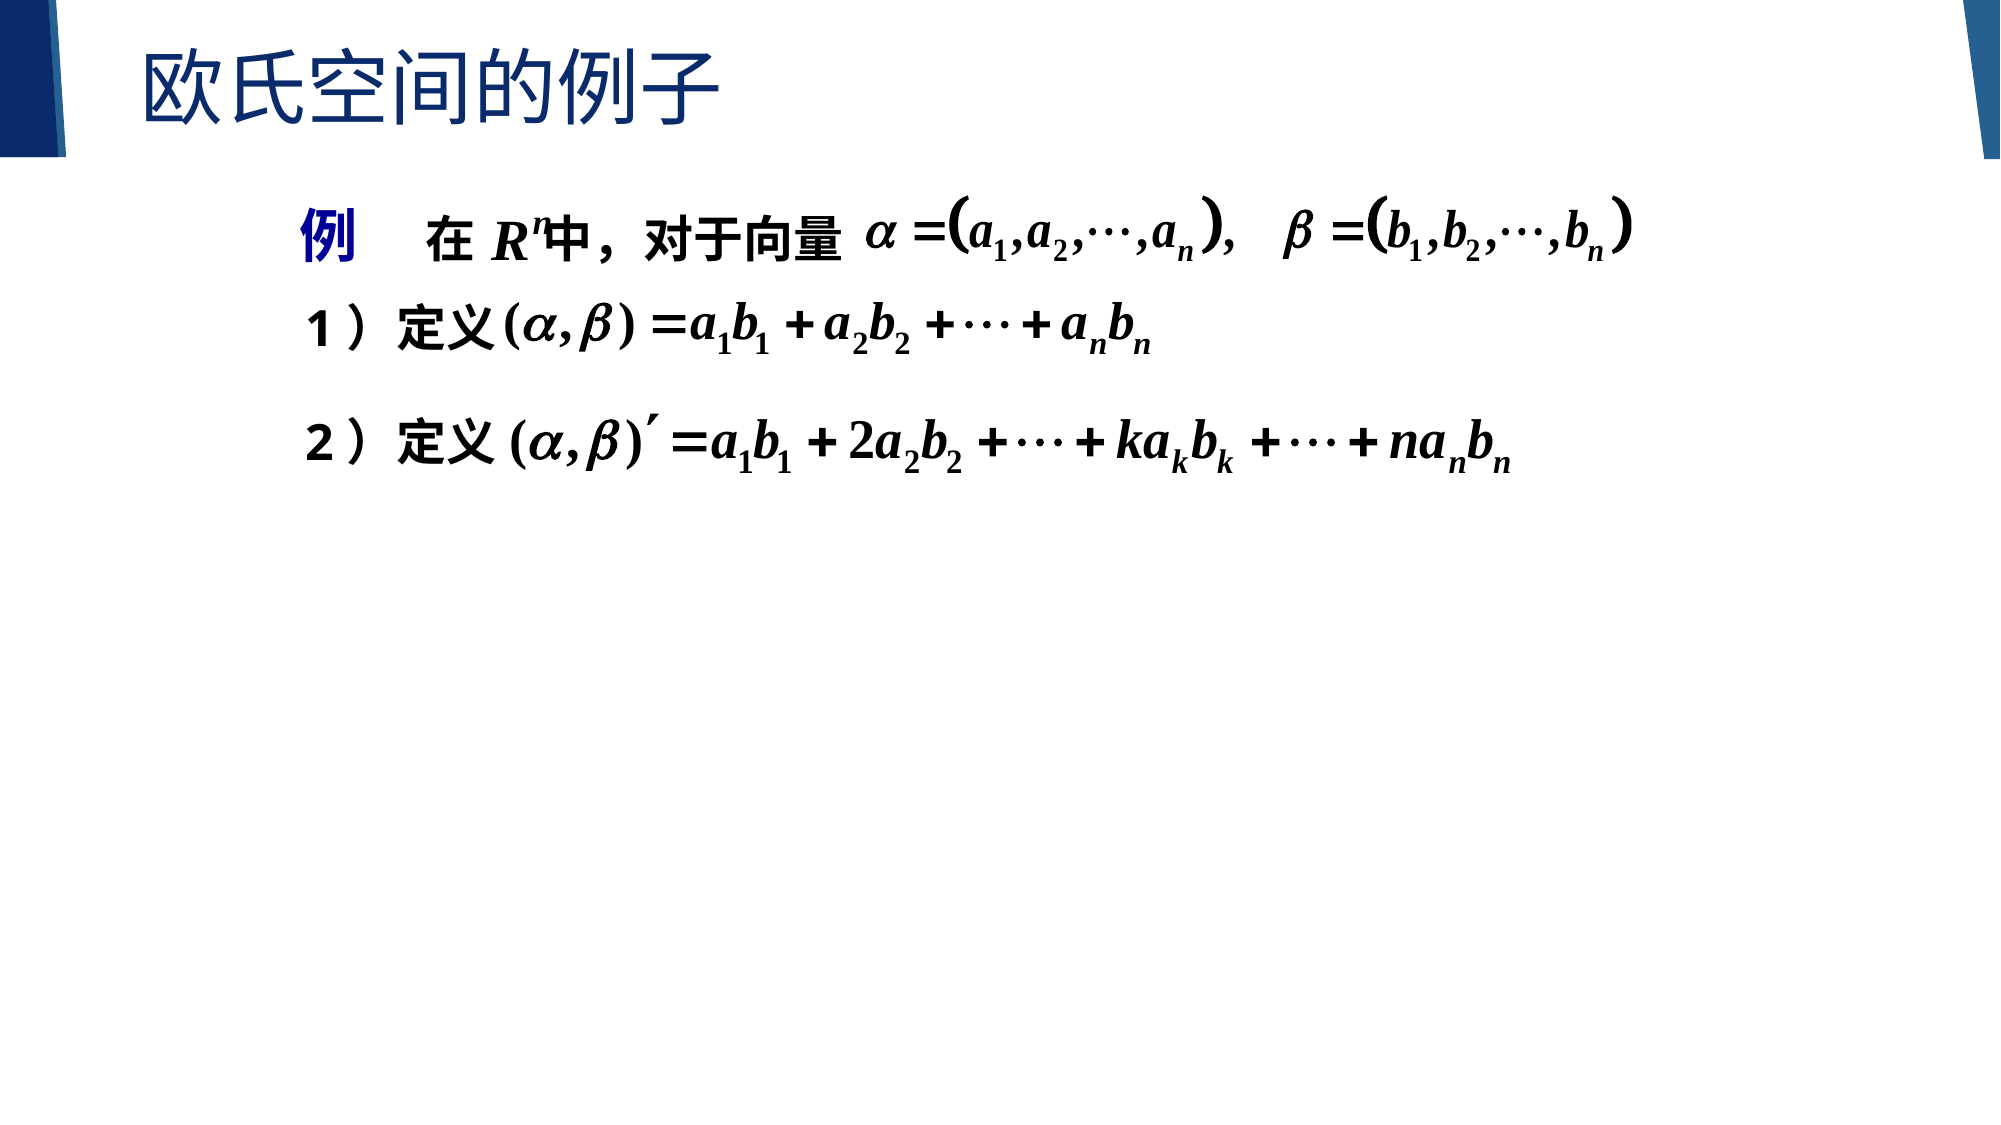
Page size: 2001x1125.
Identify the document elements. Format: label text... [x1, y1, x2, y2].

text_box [284, 191, 1632, 278]
text_box [0, 0, 60, 159]
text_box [291, 402, 1516, 479]
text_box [291, 288, 1154, 365]
text_box 欧氏空间的例子 [125, 28, 1662, 144]
text_box [1962, 0, 2000, 161]
text_box [50, 0, 68, 159]
